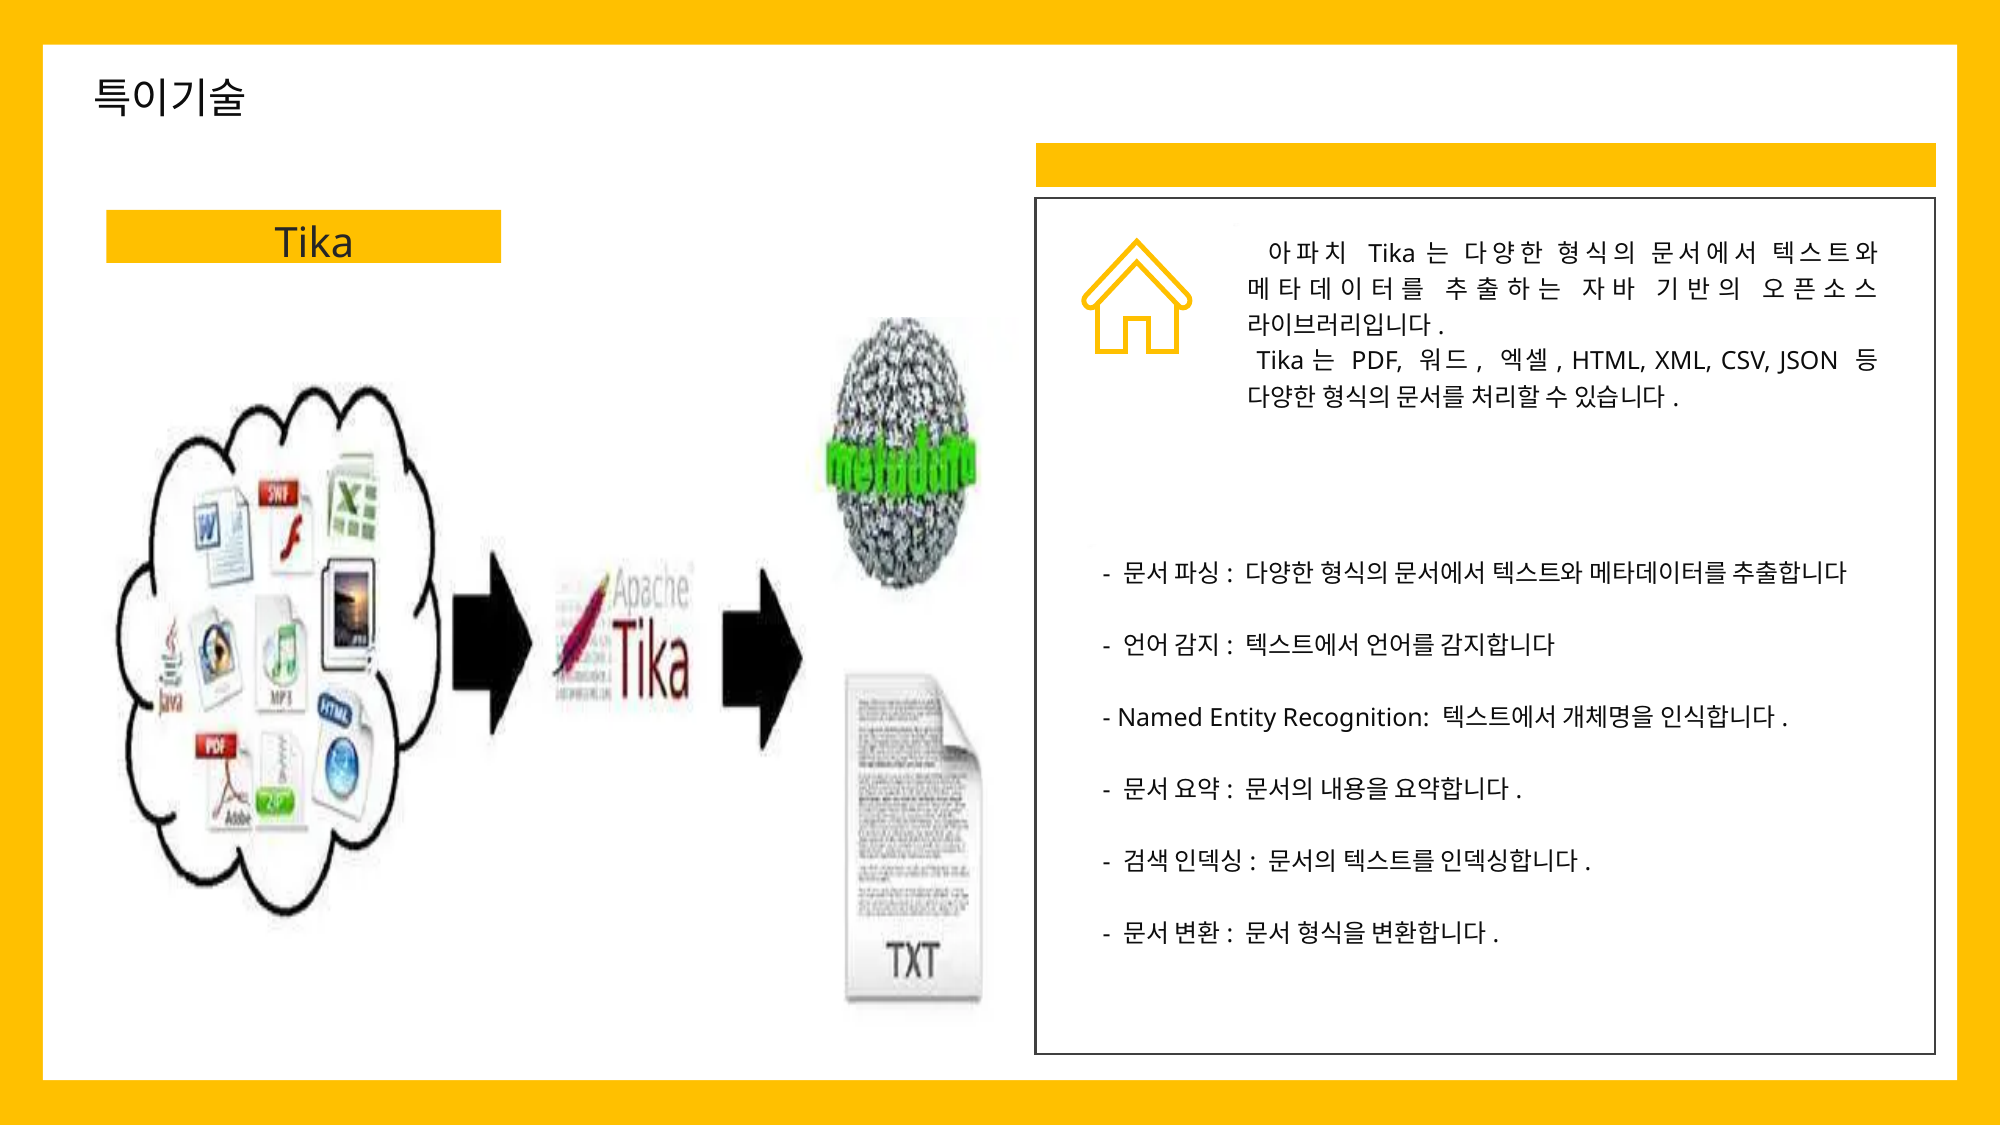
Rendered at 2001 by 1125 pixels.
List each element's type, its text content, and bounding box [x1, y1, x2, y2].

text_box [1034, 197, 1936, 1055]
text_box [105, 209, 157, 264]
text_box 아파치 Tika는 다양한 형식의 문서에서 텍스트와 메타데이터를 추출하는 자바 기반의 오픈소스 라이브러리입니다. Tika는 PDF, 워드, 엑셀, HTML, XML, CSV, JSON 등 다양한 형식의 문서를 처리할 수 있습니다. [1233, 223, 1894, 419]
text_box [1083, 241, 1191, 352]
text_box [1035, 142, 1937, 188]
text_box Tika [157, 208, 472, 273]
picture [80, 317, 1019, 1050]
text_box - 문서 파싱: 다양한 형식의 문서에서 텍스트와 메타데이터를 추출합니다 - 언어 감지: 텍스트에서 언어를 감지합니다 - Named Entity Recognition: 텍스트에서 개체명을 인식합니다. - 문서 요약: 문서의 내용을 요약합니다. - 검색 인덱싱: 문서의 텍스트를 인덱싱합니다. - 문서 변환: 문서 형식을 변환합니다. [1087, 544, 1891, 955]
text_box 특이기술 [78, 64, 663, 130]
text_box [472, 209, 502, 264]
